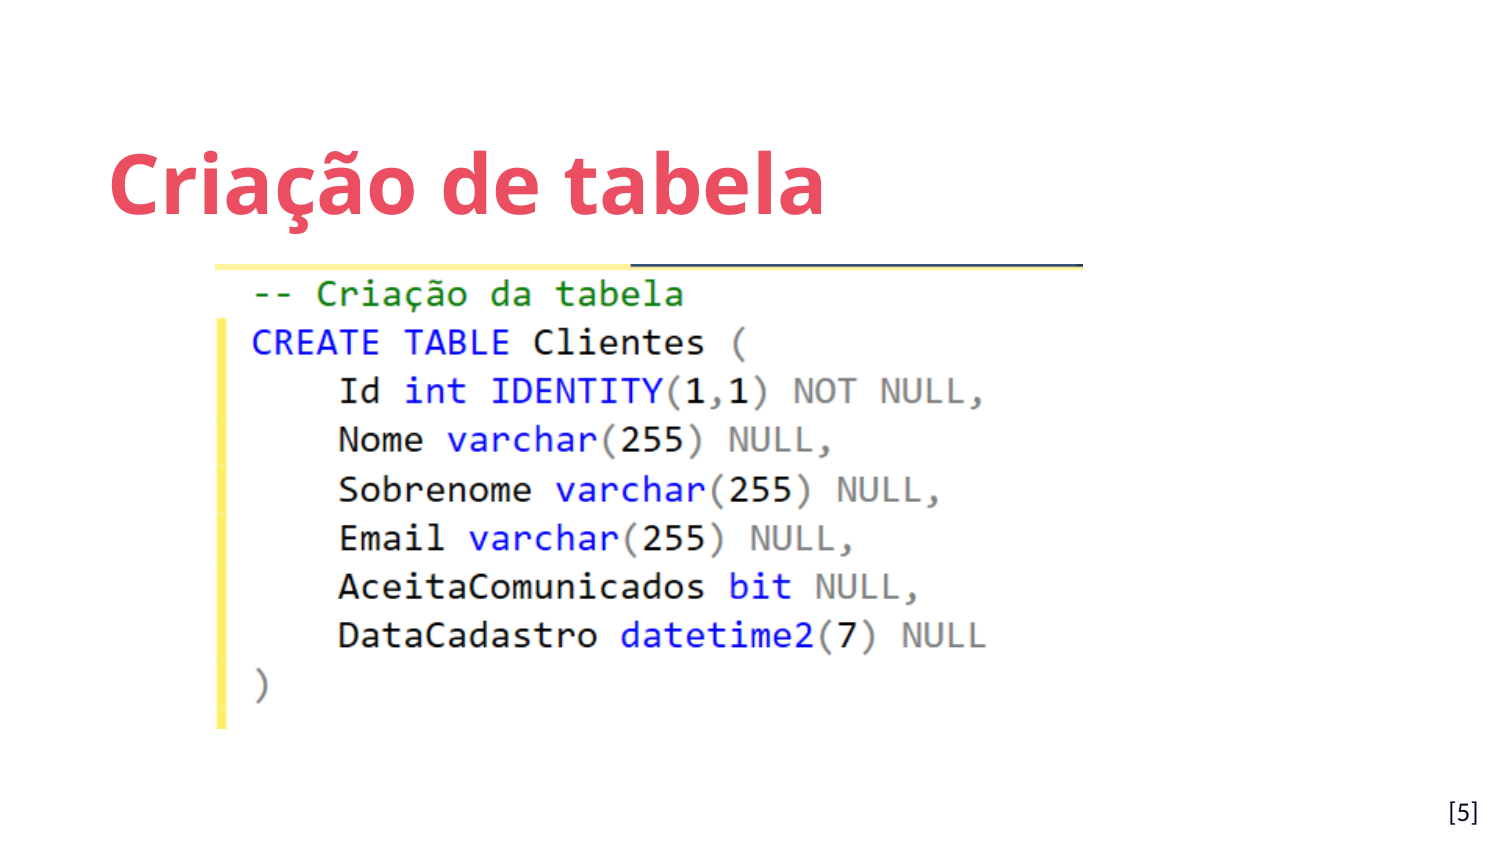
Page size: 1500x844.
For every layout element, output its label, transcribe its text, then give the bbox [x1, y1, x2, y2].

picture [215, 264, 1083, 730]
text_box Criação de tabela [92, 104, 1408, 243]
slide_number [5] [1403, 779, 1494, 844]
